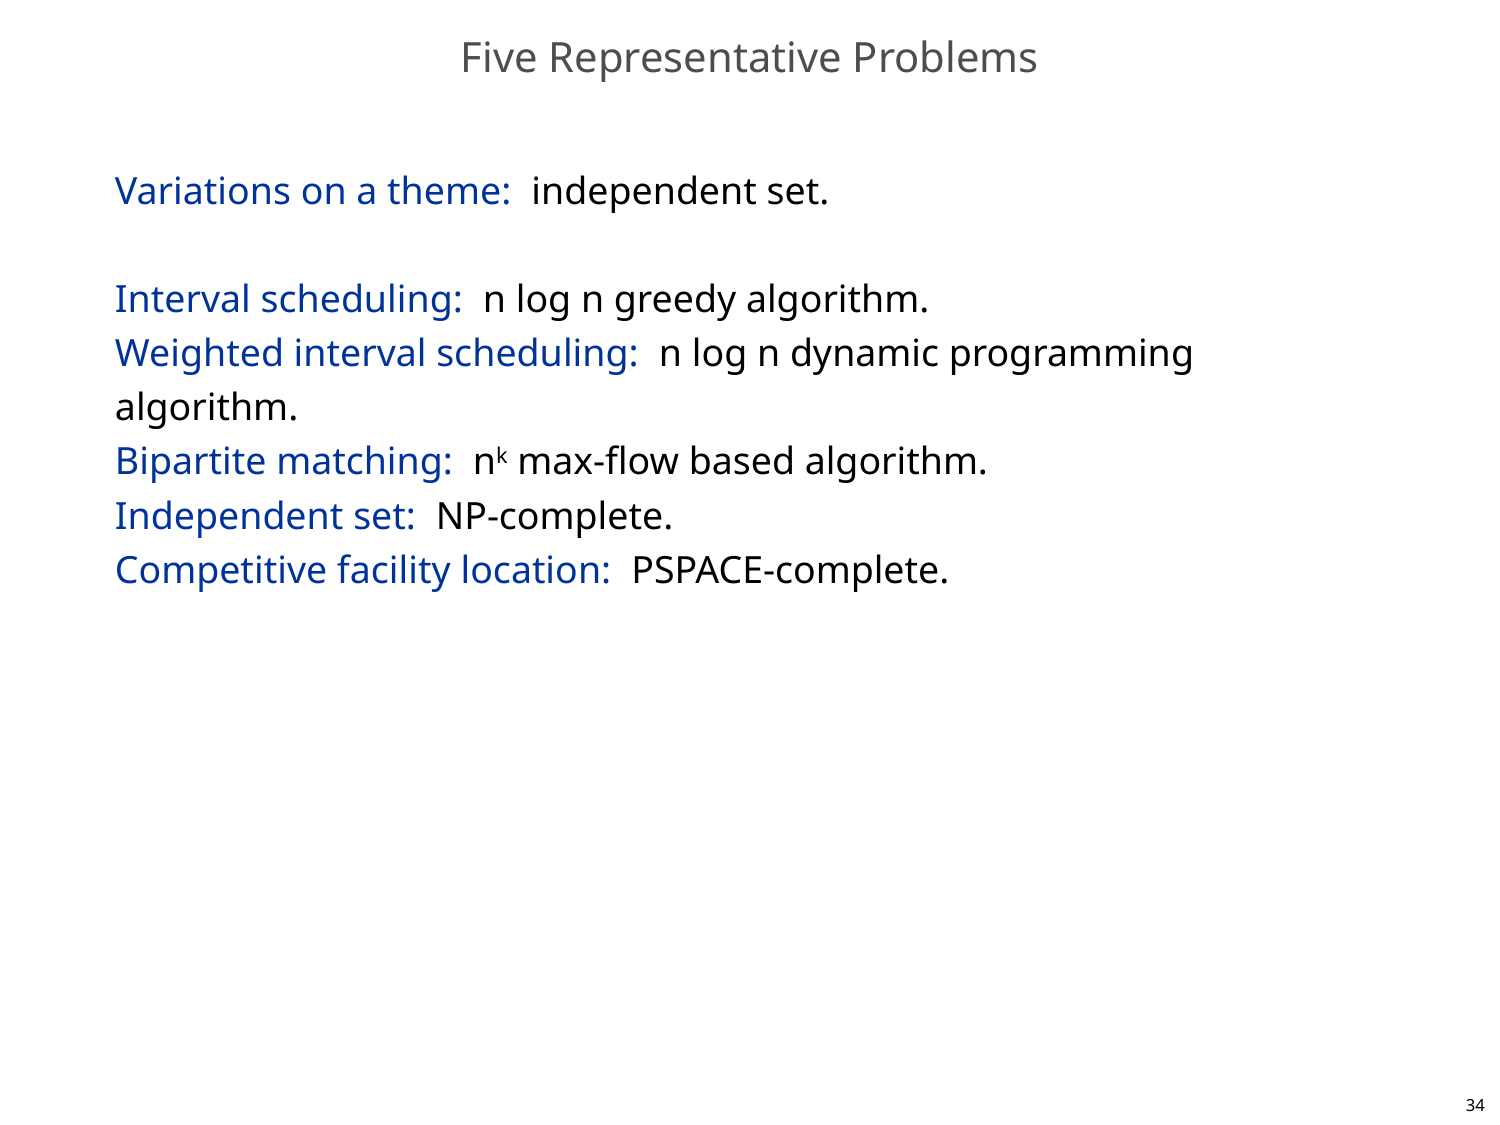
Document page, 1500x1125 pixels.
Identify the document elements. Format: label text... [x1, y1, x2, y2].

slide_number 34 [1187, 1087, 1500, 1125]
title Five Representative Problems [0, 24, 1500, 100]
list Variations on a theme: independent set. Interval scheduling: n log n greedy algorithm. Weighted interval scheduling: n log n dynamic programming algorithm. Bipartite matching: nk max-flow based algorithm. Independent set: NP-complete. Competitive facility location: PSPACE-complete. [99, 149, 1388, 1038]
